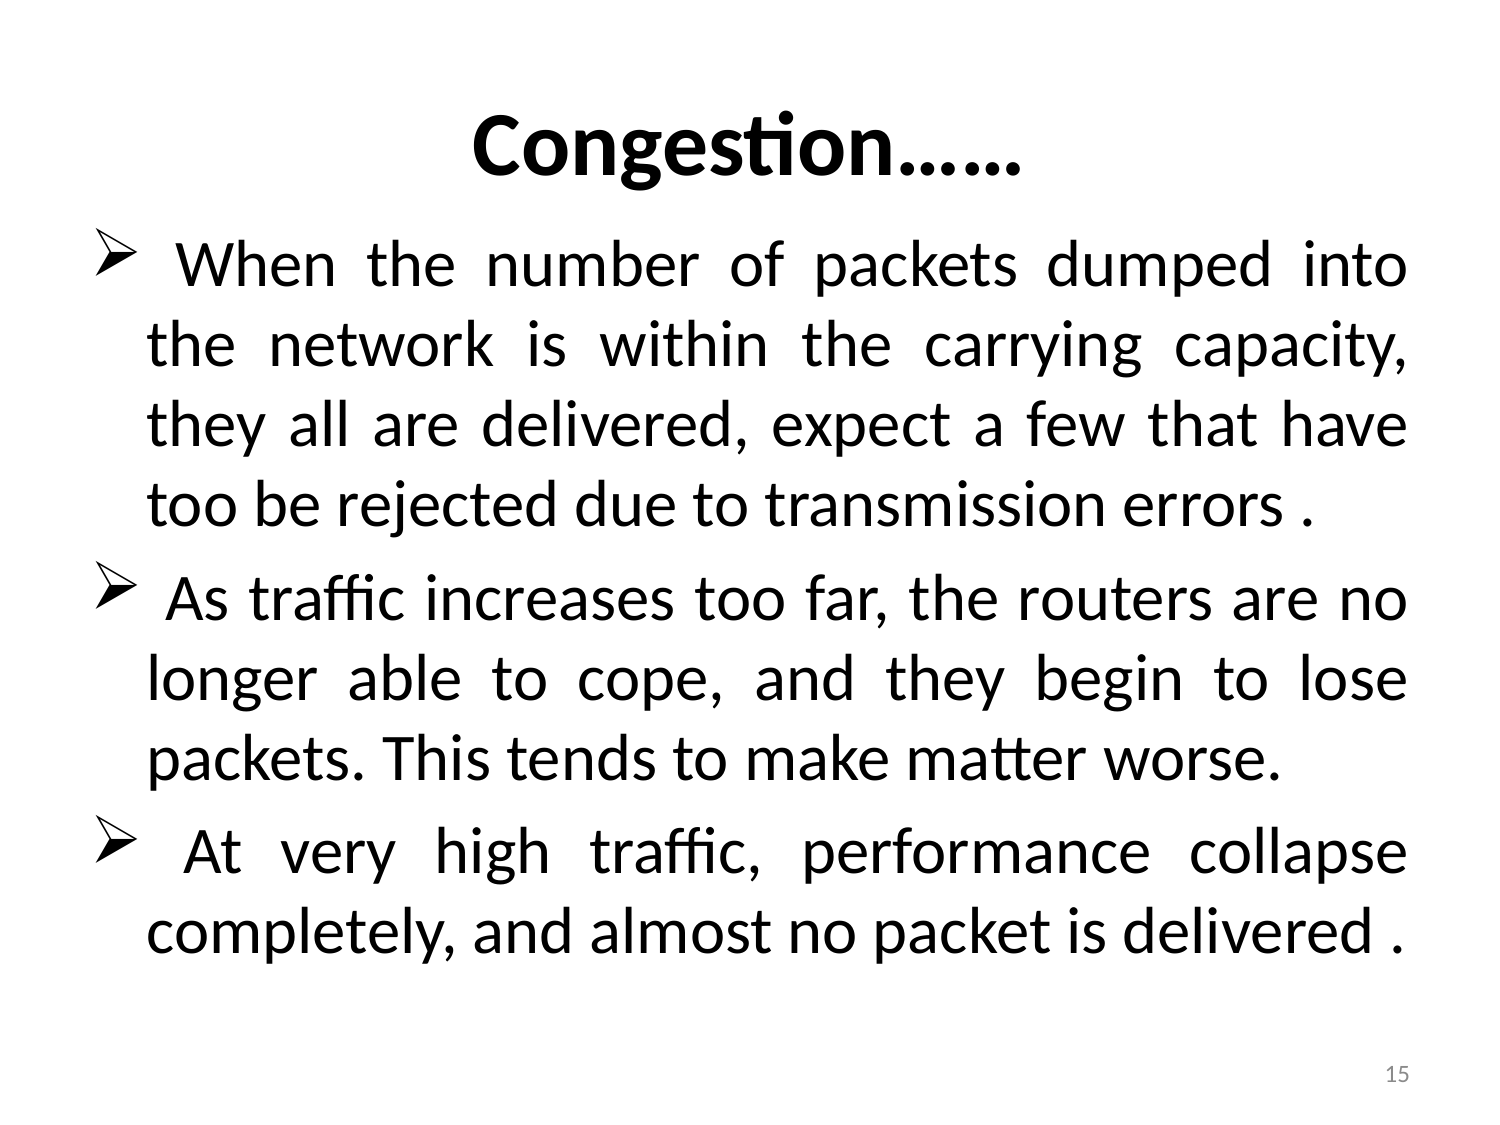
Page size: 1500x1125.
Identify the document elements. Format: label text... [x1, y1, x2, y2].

title Congestion…… [75, 45, 1425, 233]
list When the number of packets dumped into the network is within the carrying capacity, they all are delivered, expect a few that have too be rejected due to transmission errors . As traffic increases too far, the routers are no longer able to cope, and they begin to lose packets. This tends to make matter worse. At very high traffic, performance collapse completely, and almost no packet is delivered . [75, 233, 1425, 1005]
slide_number 15 [1074, 1042, 1425, 1103]
